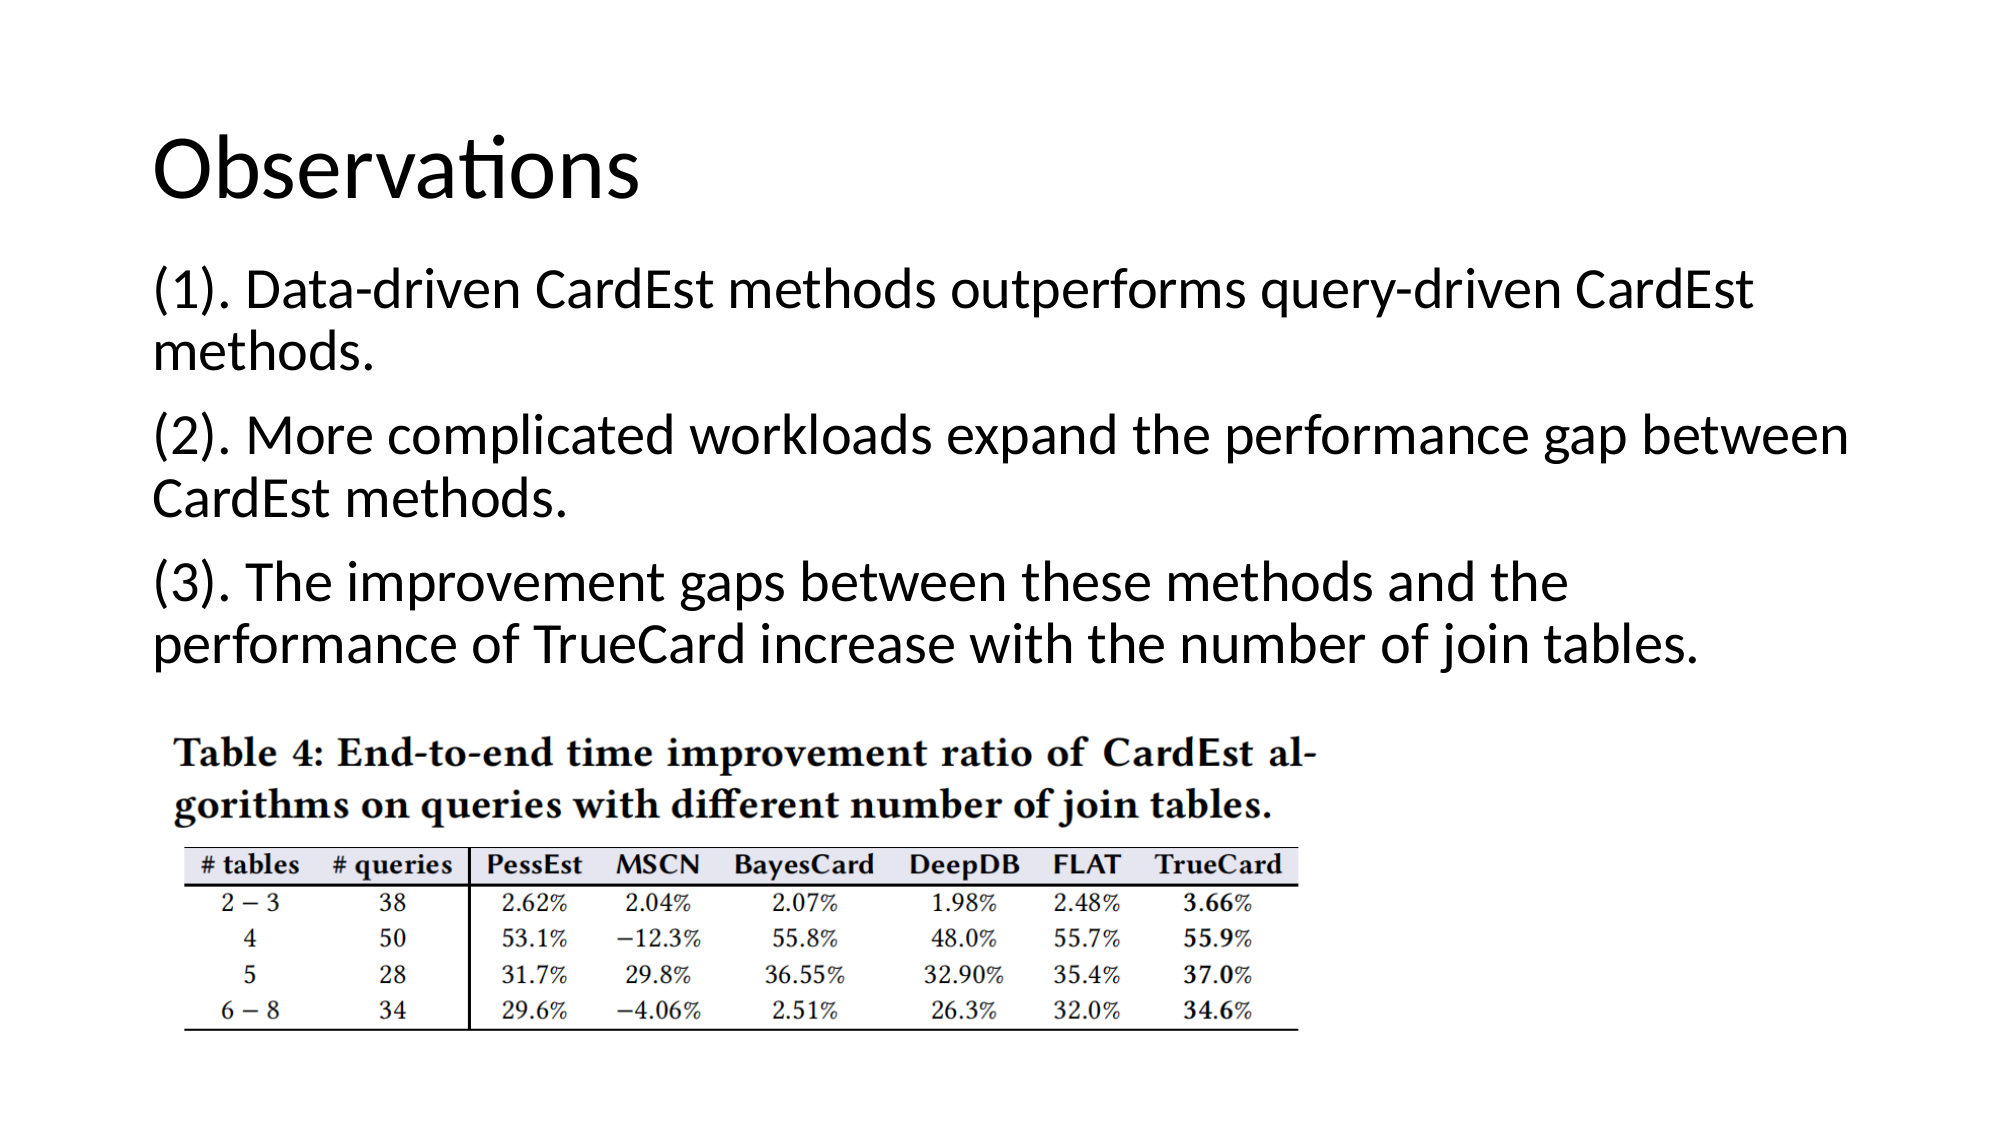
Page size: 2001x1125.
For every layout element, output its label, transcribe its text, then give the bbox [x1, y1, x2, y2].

list (1). Data-driven CardEst methods outperforms query-driven CardEst methods. (2). More complicated workloads expand the performance gap between CardEst methods. (3). The improvement gaps between these methods and the performance of TrueCard increase with the number of join tables. [137, 250, 1888, 769]
picture [155, 711, 1349, 1045]
title Observations [137, 59, 1863, 250]
